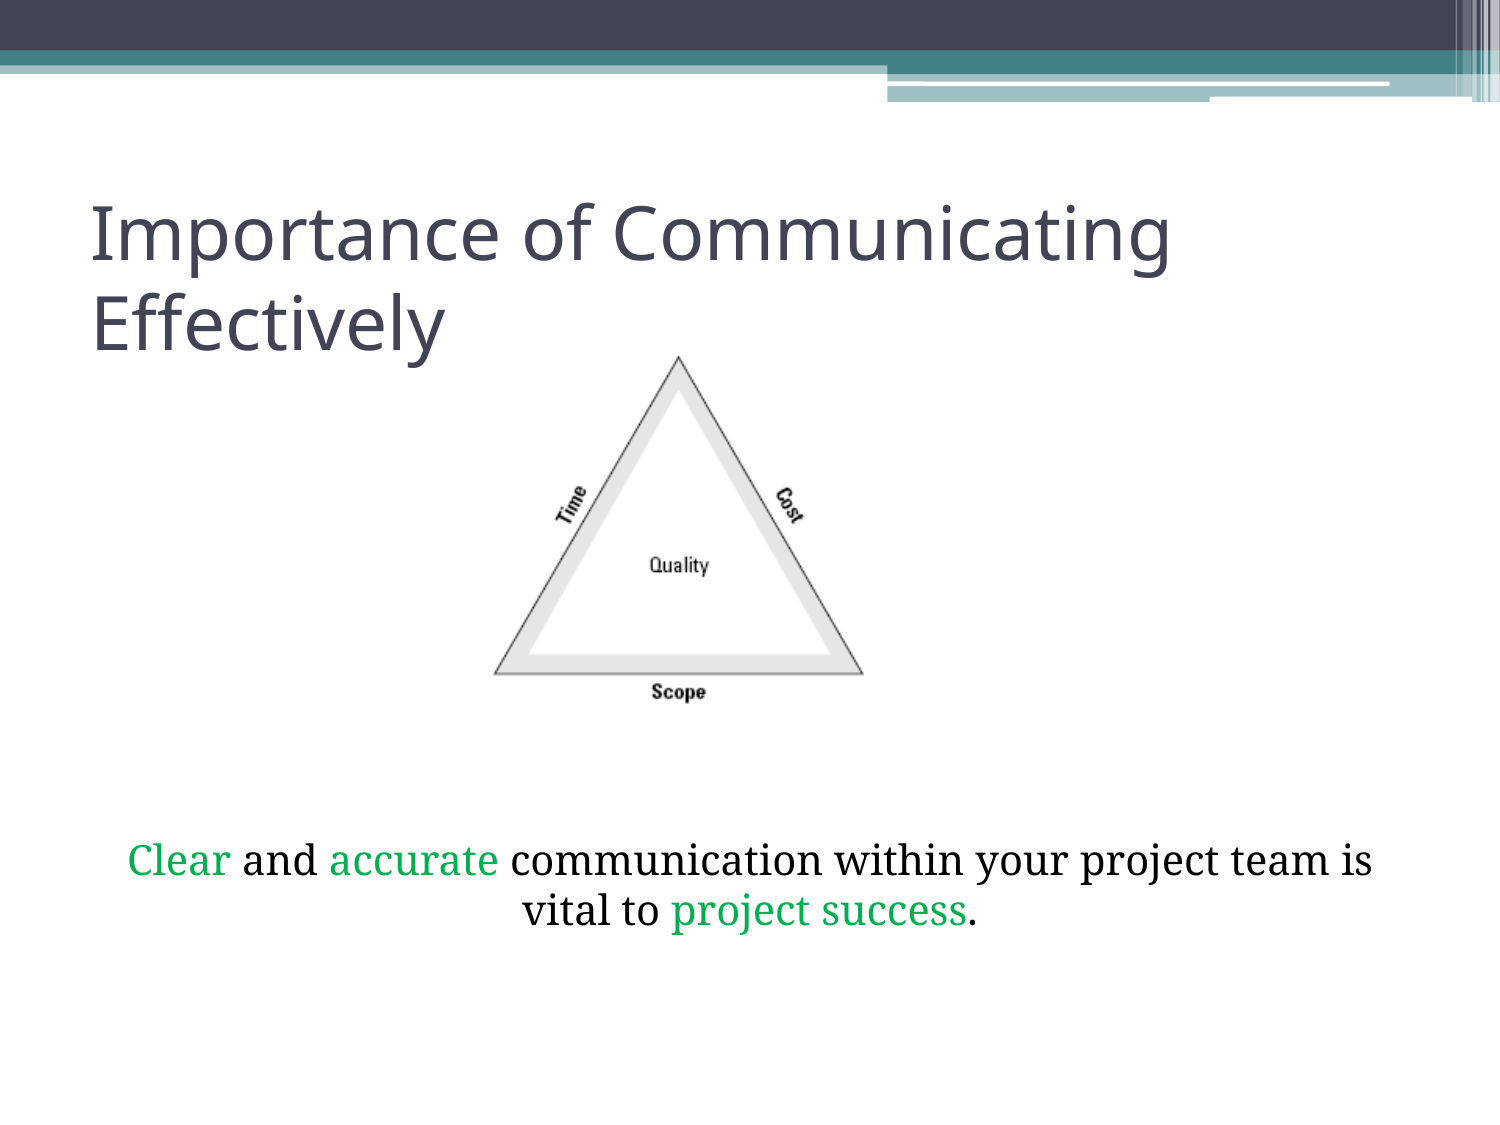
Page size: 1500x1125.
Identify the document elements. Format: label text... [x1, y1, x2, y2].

title Importance of Communicating Effectively [75, 187, 1425, 363]
picture [449, 324, 917, 744]
list Clear and accurate communication within your project team is vital to project success. [75, 368, 1425, 1079]
